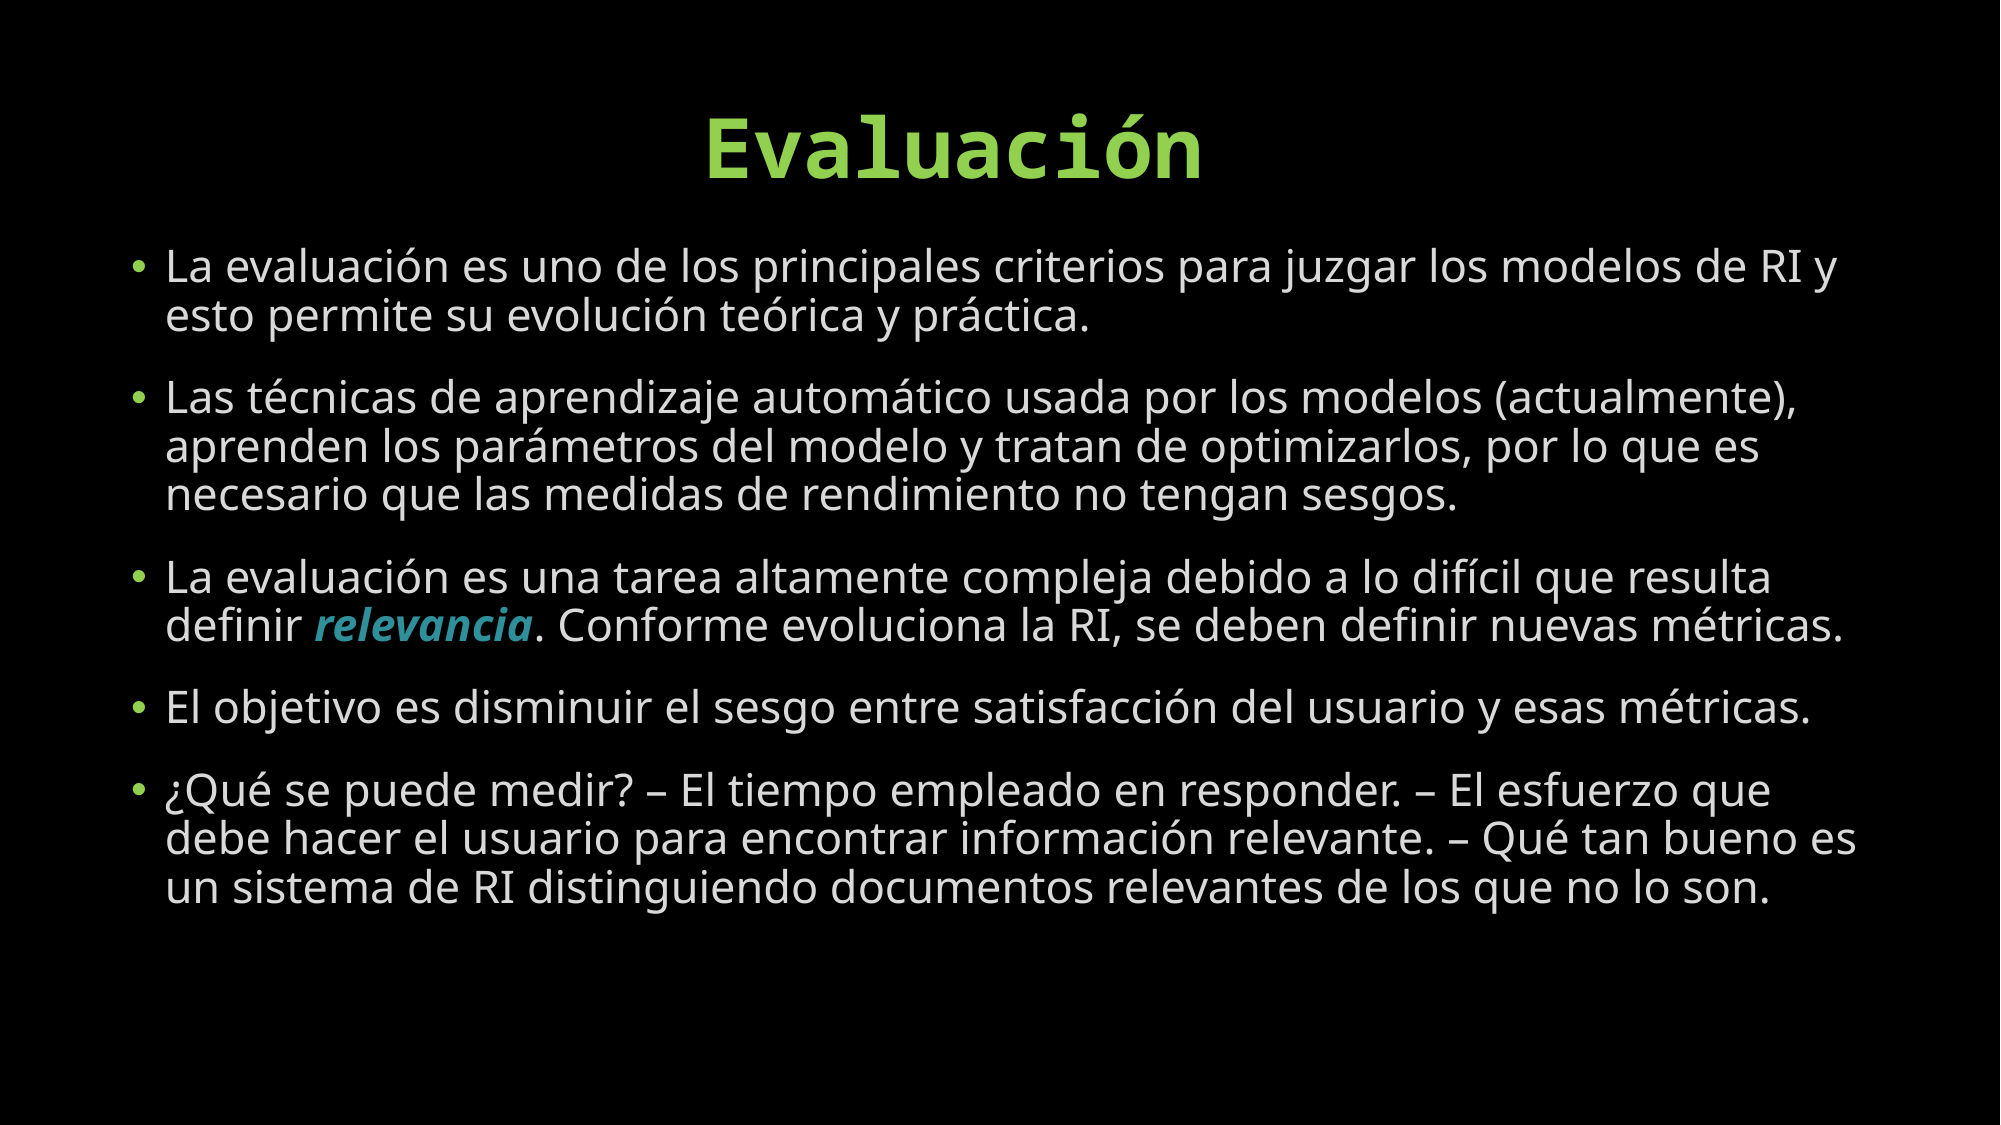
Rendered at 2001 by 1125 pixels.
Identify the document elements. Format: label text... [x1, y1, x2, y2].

title Evaluación [229, 89, 1678, 205]
list La evaluación es uno de los principales criterios para juzgar los modelos de RI y esto permite su evolución teórica y práctica. Las técnicas de aprendizaje automático usada por los modelos (actualmente), aprenden los parámetros del modelo y tratan de optimizarlos, por lo que es necesario que las medidas de rendimiento no tengan sesgos. La evaluación es una tarea altamente compleja debido a lo difícil que resulta definir relevancia. Conforme evoluciona la RI, se deben definir nuevas métricas. El objetivo es disminuir el sesgo entre satisfacción del usuario y esas métricas. ¿Qué se puede medir? – El tiempo empleado en responder. – El esfuerzo que debe hacer el usuario para encontrar información relevante. – Qué tan bueno es un sistema de RI distinguiendo documentos relevantes de los que no lo son. [115, 236, 1890, 1036]
